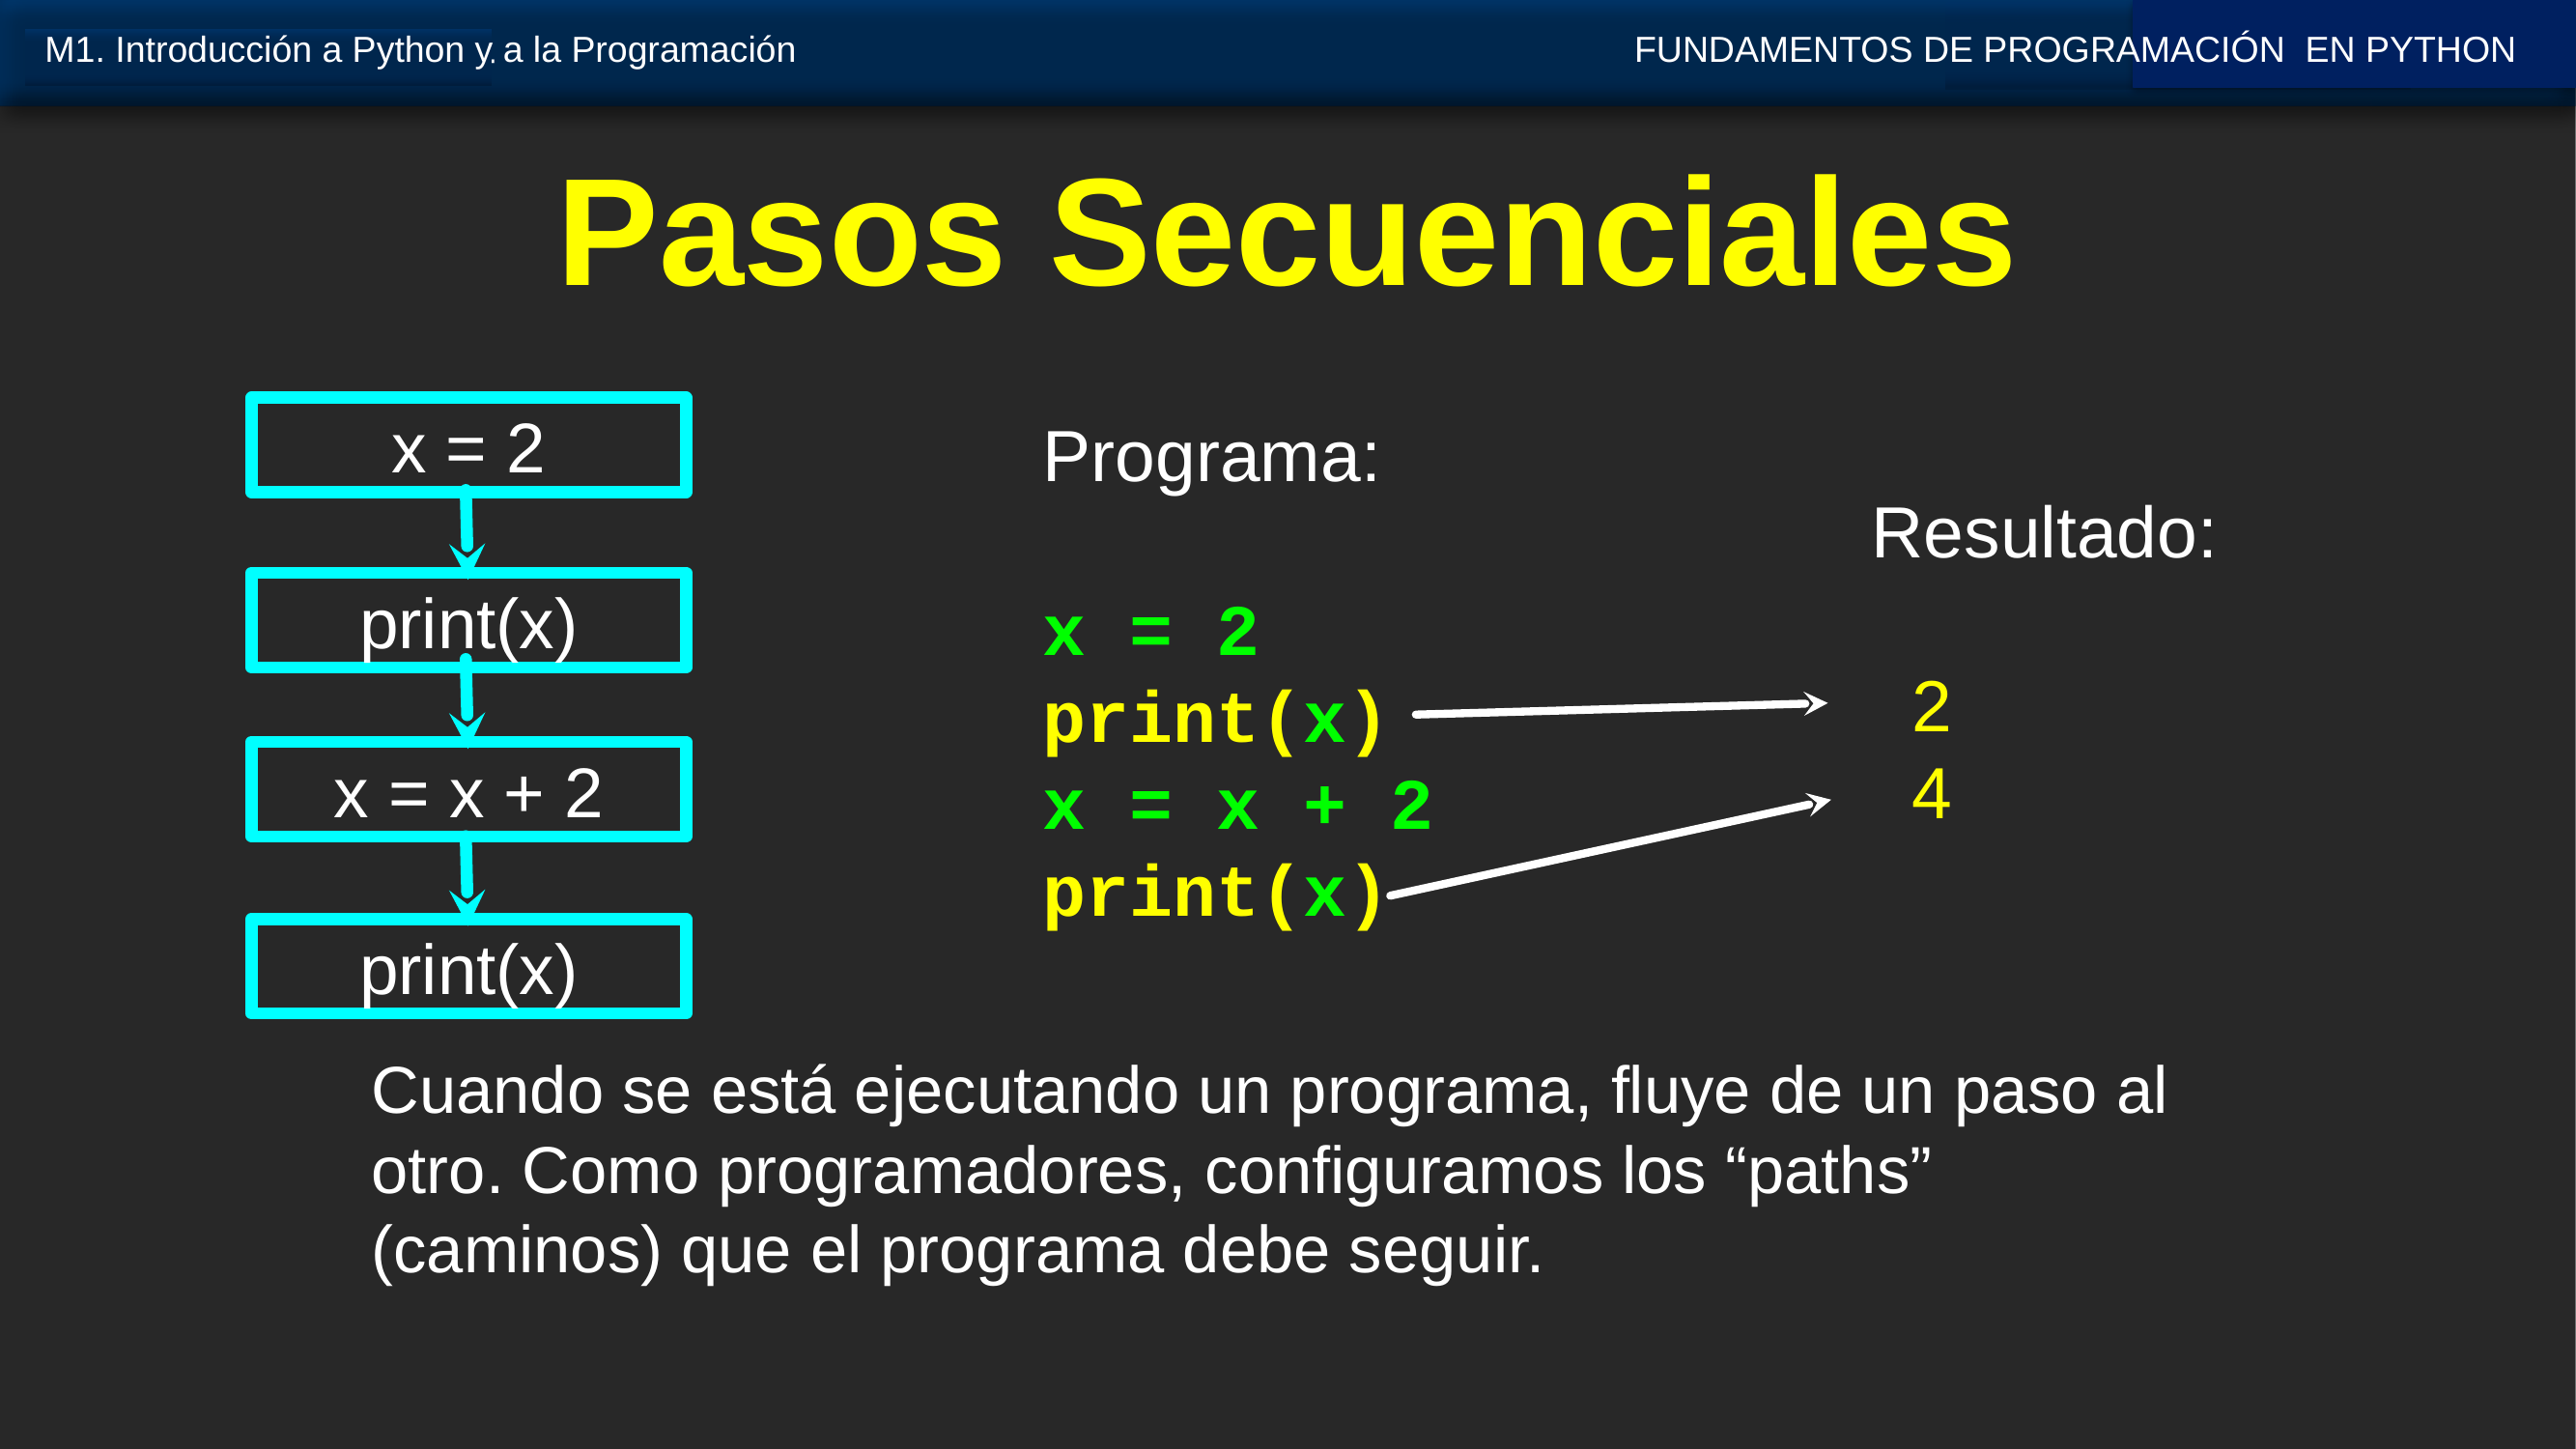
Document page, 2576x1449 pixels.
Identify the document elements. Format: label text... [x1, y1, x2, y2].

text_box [1415, 702, 1828, 715]
text_box [2413, 0, 2576, 88]
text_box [465, 836, 468, 926]
text_box FUNDAMENTOS DE PROGRAMACIÓN EN PYTHON [1620, 18, 1939, 77]
text_box print(x) [251, 919, 687, 1014]
text_box print(x) [251, 572, 687, 668]
text_box x = 2 [251, 397, 687, 493]
text_box x = x + 2 [251, 741, 687, 837]
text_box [465, 659, 468, 750]
text_box Resultado: 2 4 [1871, 490, 2226, 828]
text_box Programa: x = 2 print(x) x = x + 2 print(x) [1042, 411, 1557, 929]
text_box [1390, 799, 1832, 896]
text_box FUNDAMENTOS DE PROGRAMACIÓN EN PYTHON [2419, 18, 2562, 77]
title Pasos Secuenciales [128, 127, 2448, 322]
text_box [465, 490, 468, 581]
picture [0, 0, 2576, 1449]
text_box Cuando se está ejecutando un programa, fluye de un paso al otro. Como programadores, configuramos los “paths” (caminos) que el programa debe seguir. [371, 1082, 2205, 1252]
text_box M1. Introducción a Python y a la Programación [30, 18, 811, 77]
